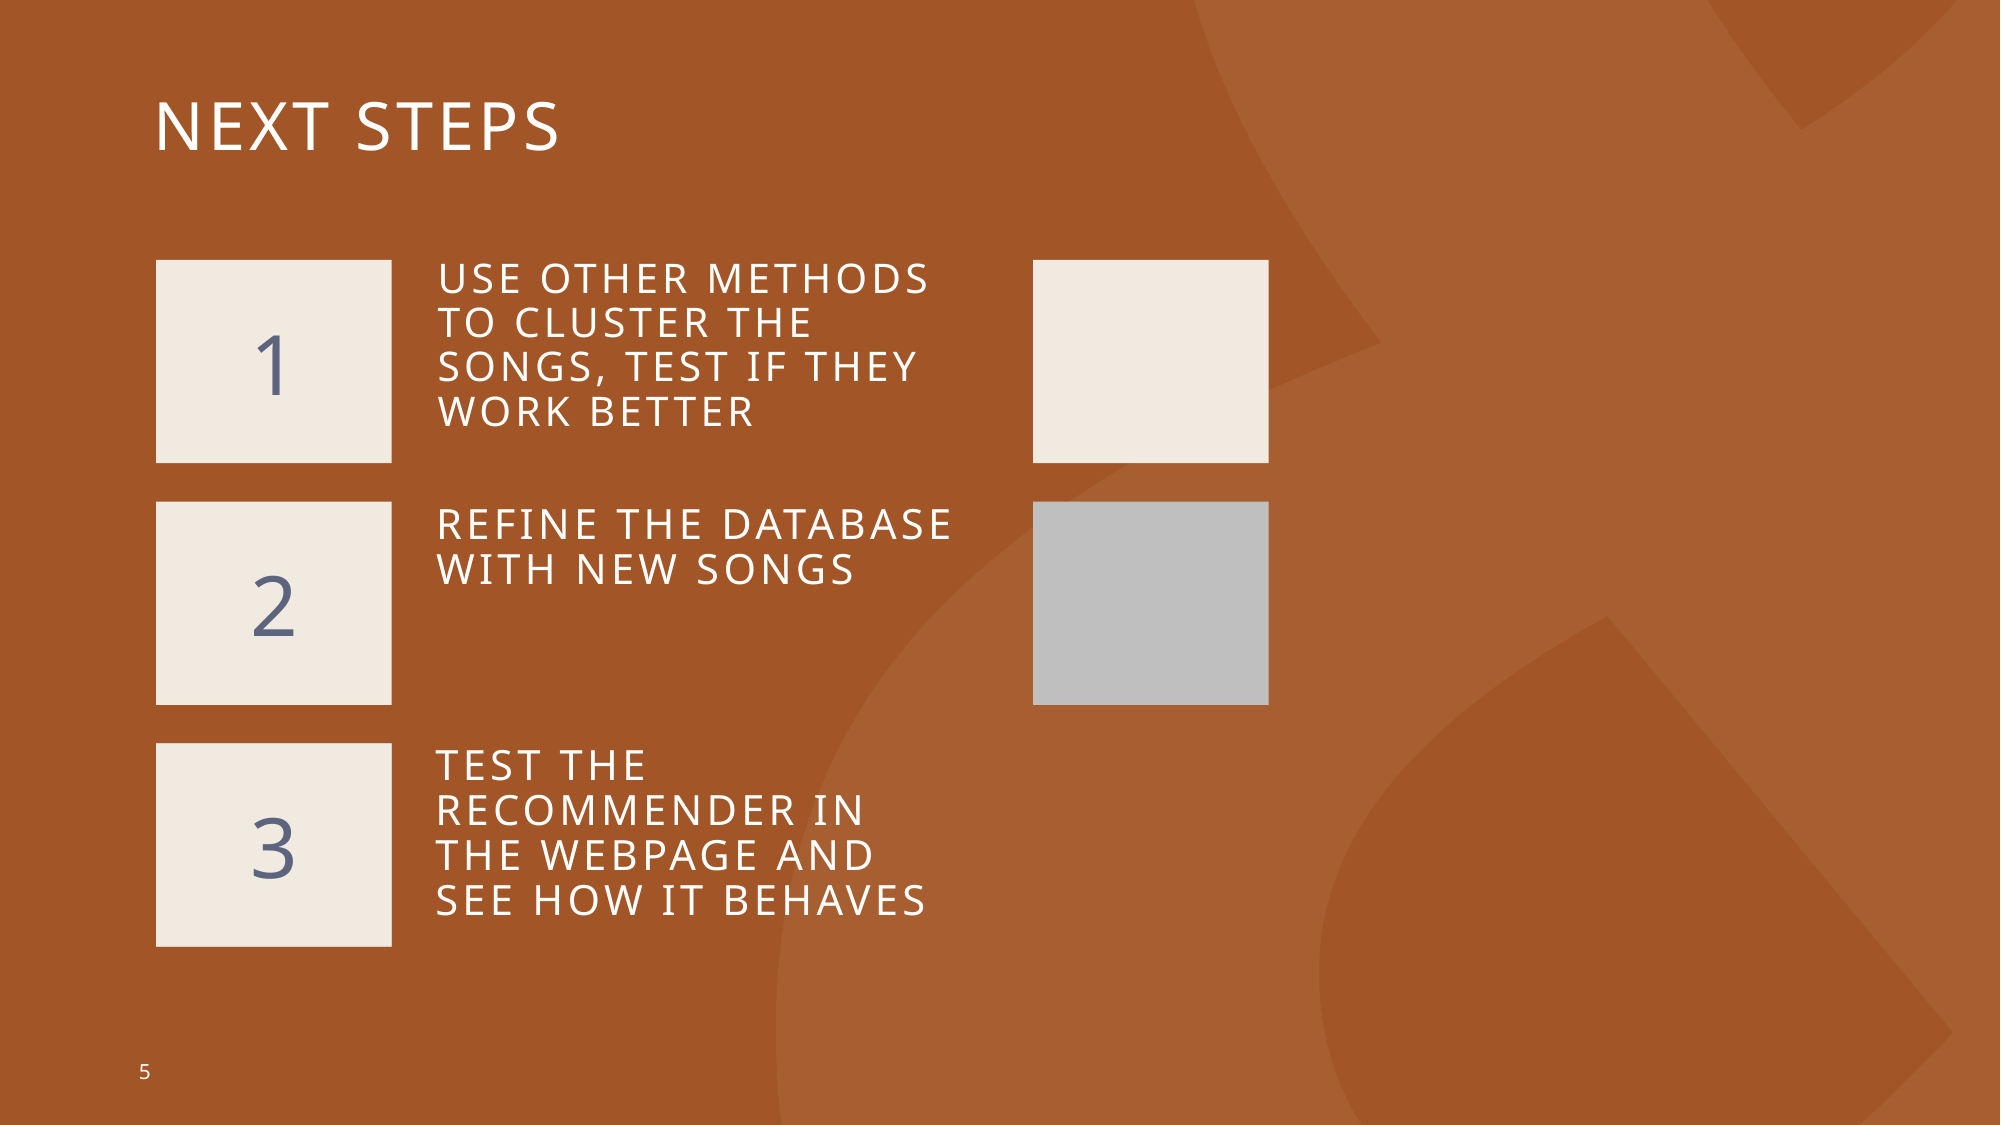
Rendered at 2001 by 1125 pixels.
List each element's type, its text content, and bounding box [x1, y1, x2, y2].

list Use other methods to cluster the songs, test if they work better [422, 251, 975, 444]
list Refine the database with new songs [421, 496, 974, 629]
list Test the recommender in the webpage and see how it behaves [420, 737, 973, 947]
list 1 [156, 259, 392, 464]
slide_number 5 [123, 1042, 574, 1103]
title NEXT STEPS [139, 85, 1829, 174]
list 3 [156, 743, 392, 947]
list 2 [156, 501, 392, 705]
